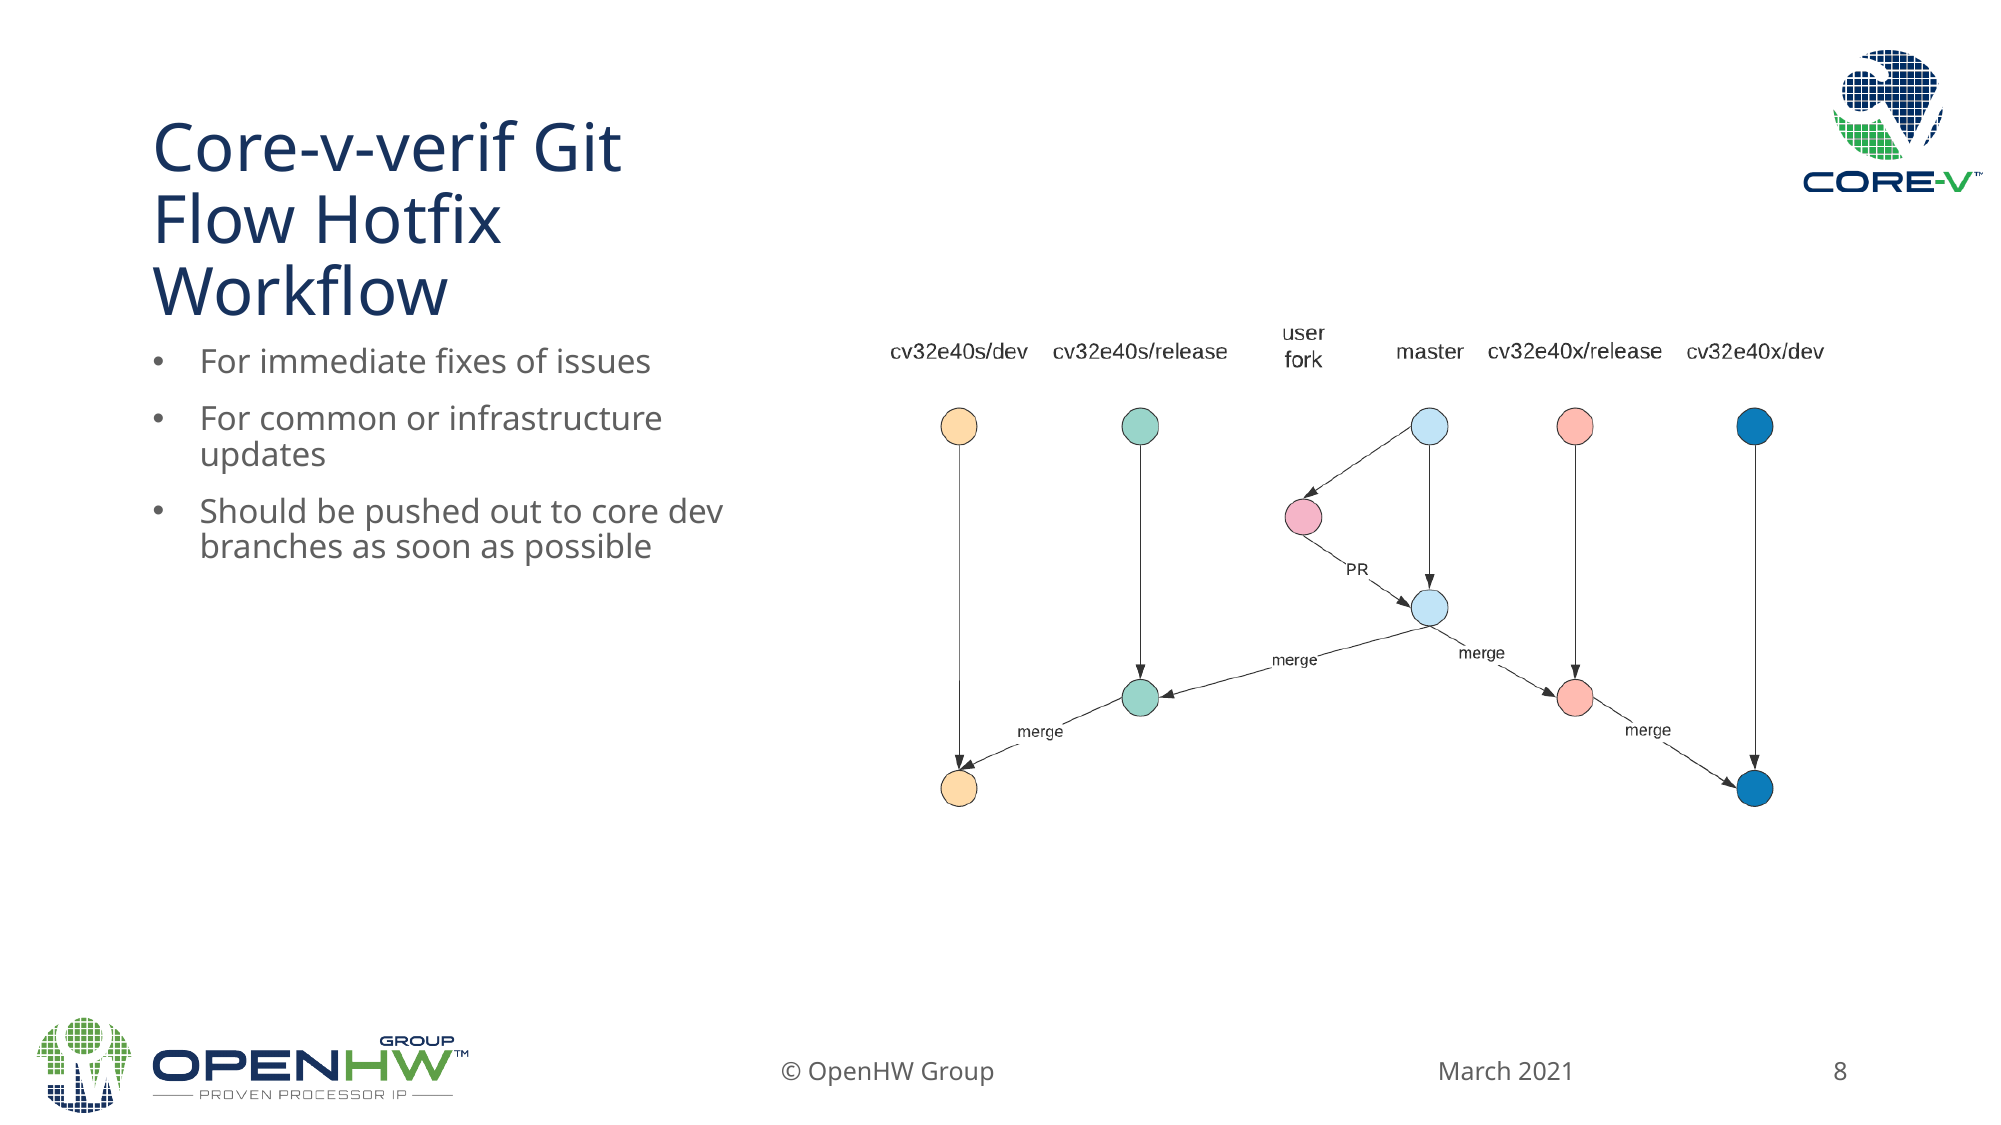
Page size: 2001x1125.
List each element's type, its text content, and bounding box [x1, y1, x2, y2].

title Core-v-verif Git Flow Hotfix Workflow [137, 75, 783, 337]
slide_number 8 [1782, 1042, 1863, 1103]
footer © OpenHW Group [550, 1042, 1226, 1103]
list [850, 281, 1863, 842]
list For immediate fixes of issues For common or infrastructure updates Should be pushed out to core dev branches as soon as possible [137, 337, 783, 963]
picture [32, 1013, 473, 1117]
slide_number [1335, 1040, 1678, 1101]
